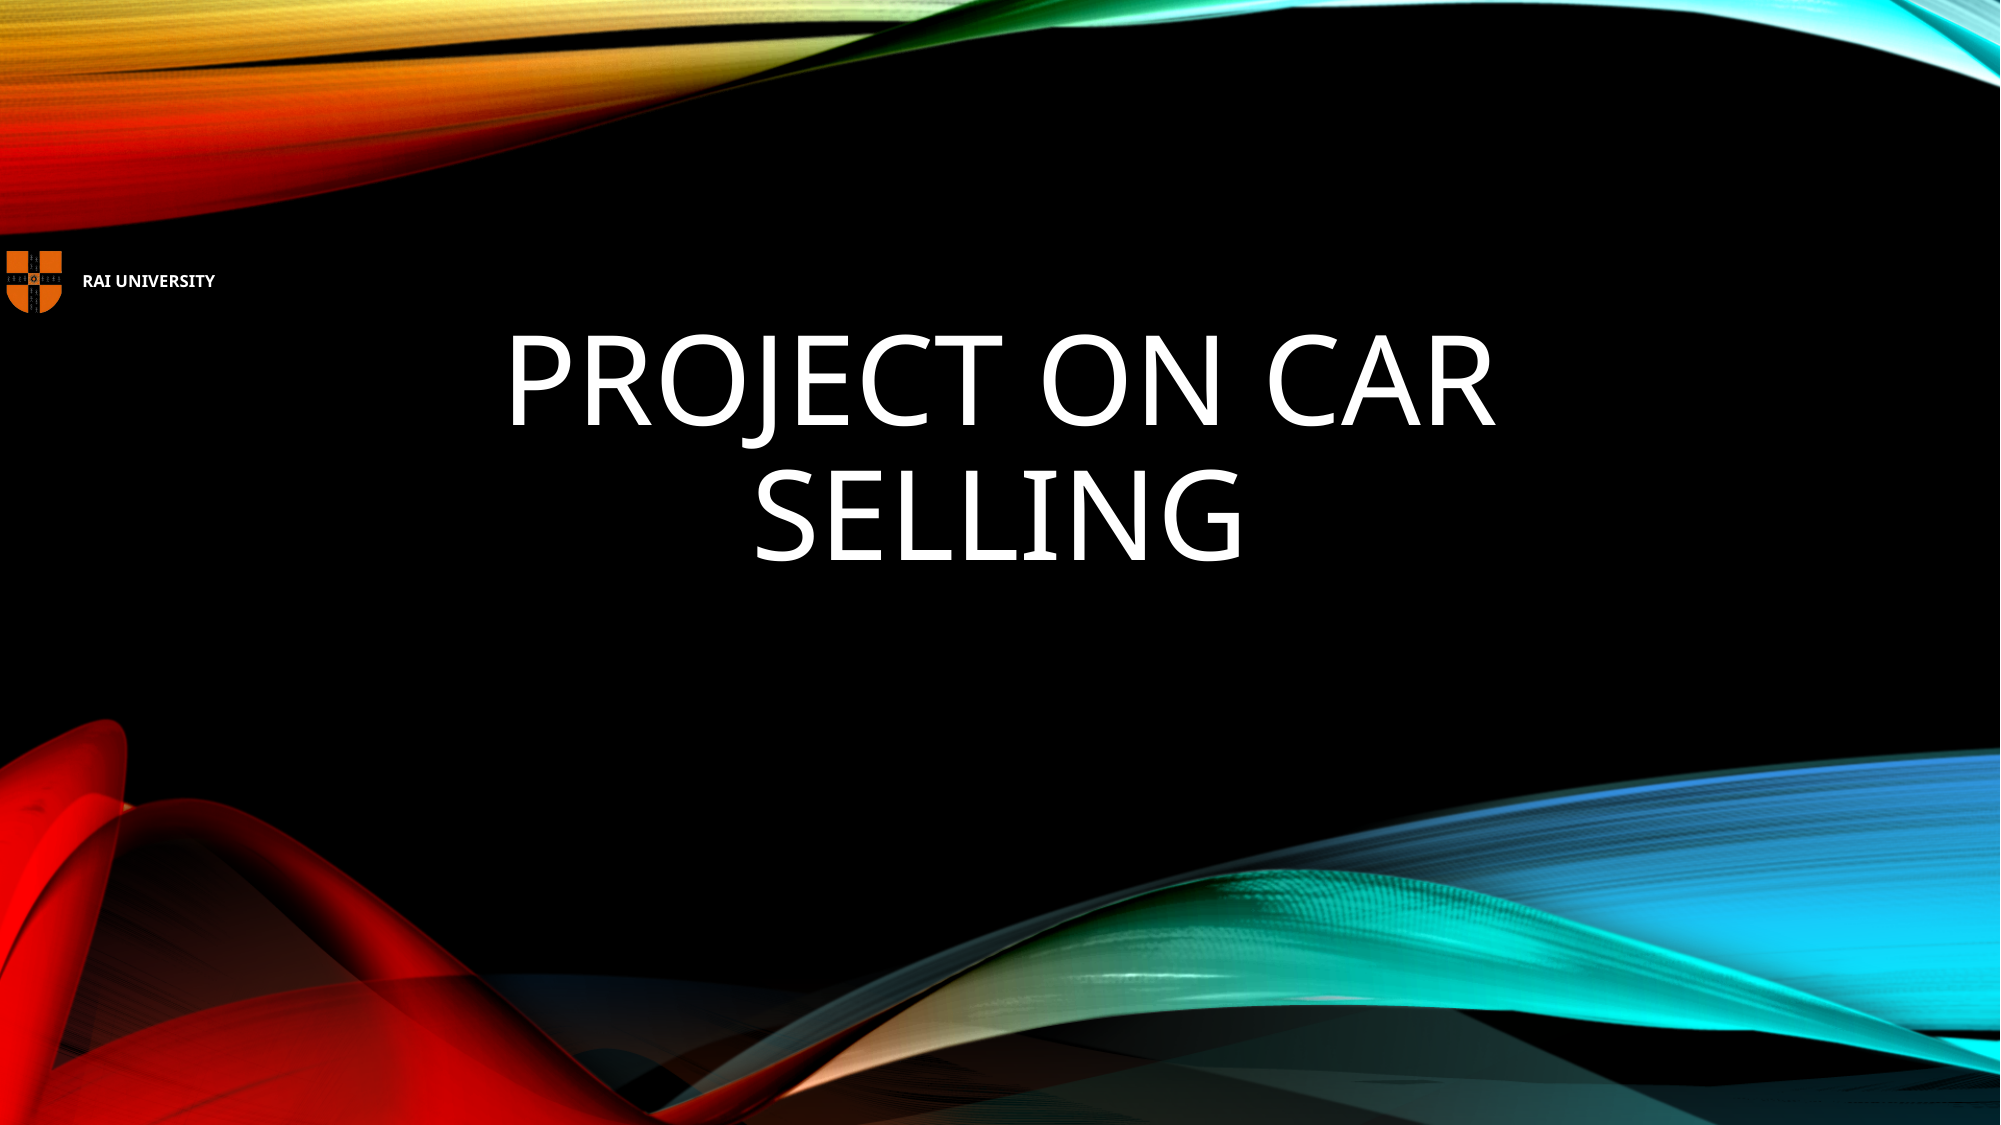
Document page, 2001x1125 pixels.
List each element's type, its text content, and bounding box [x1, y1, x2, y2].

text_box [0, 247, 420, 316]
picture [0, 0, 2000, 237]
picture [0, 717, 2000, 1125]
title Project on Car Selling [225, 295, 1775, 596]
